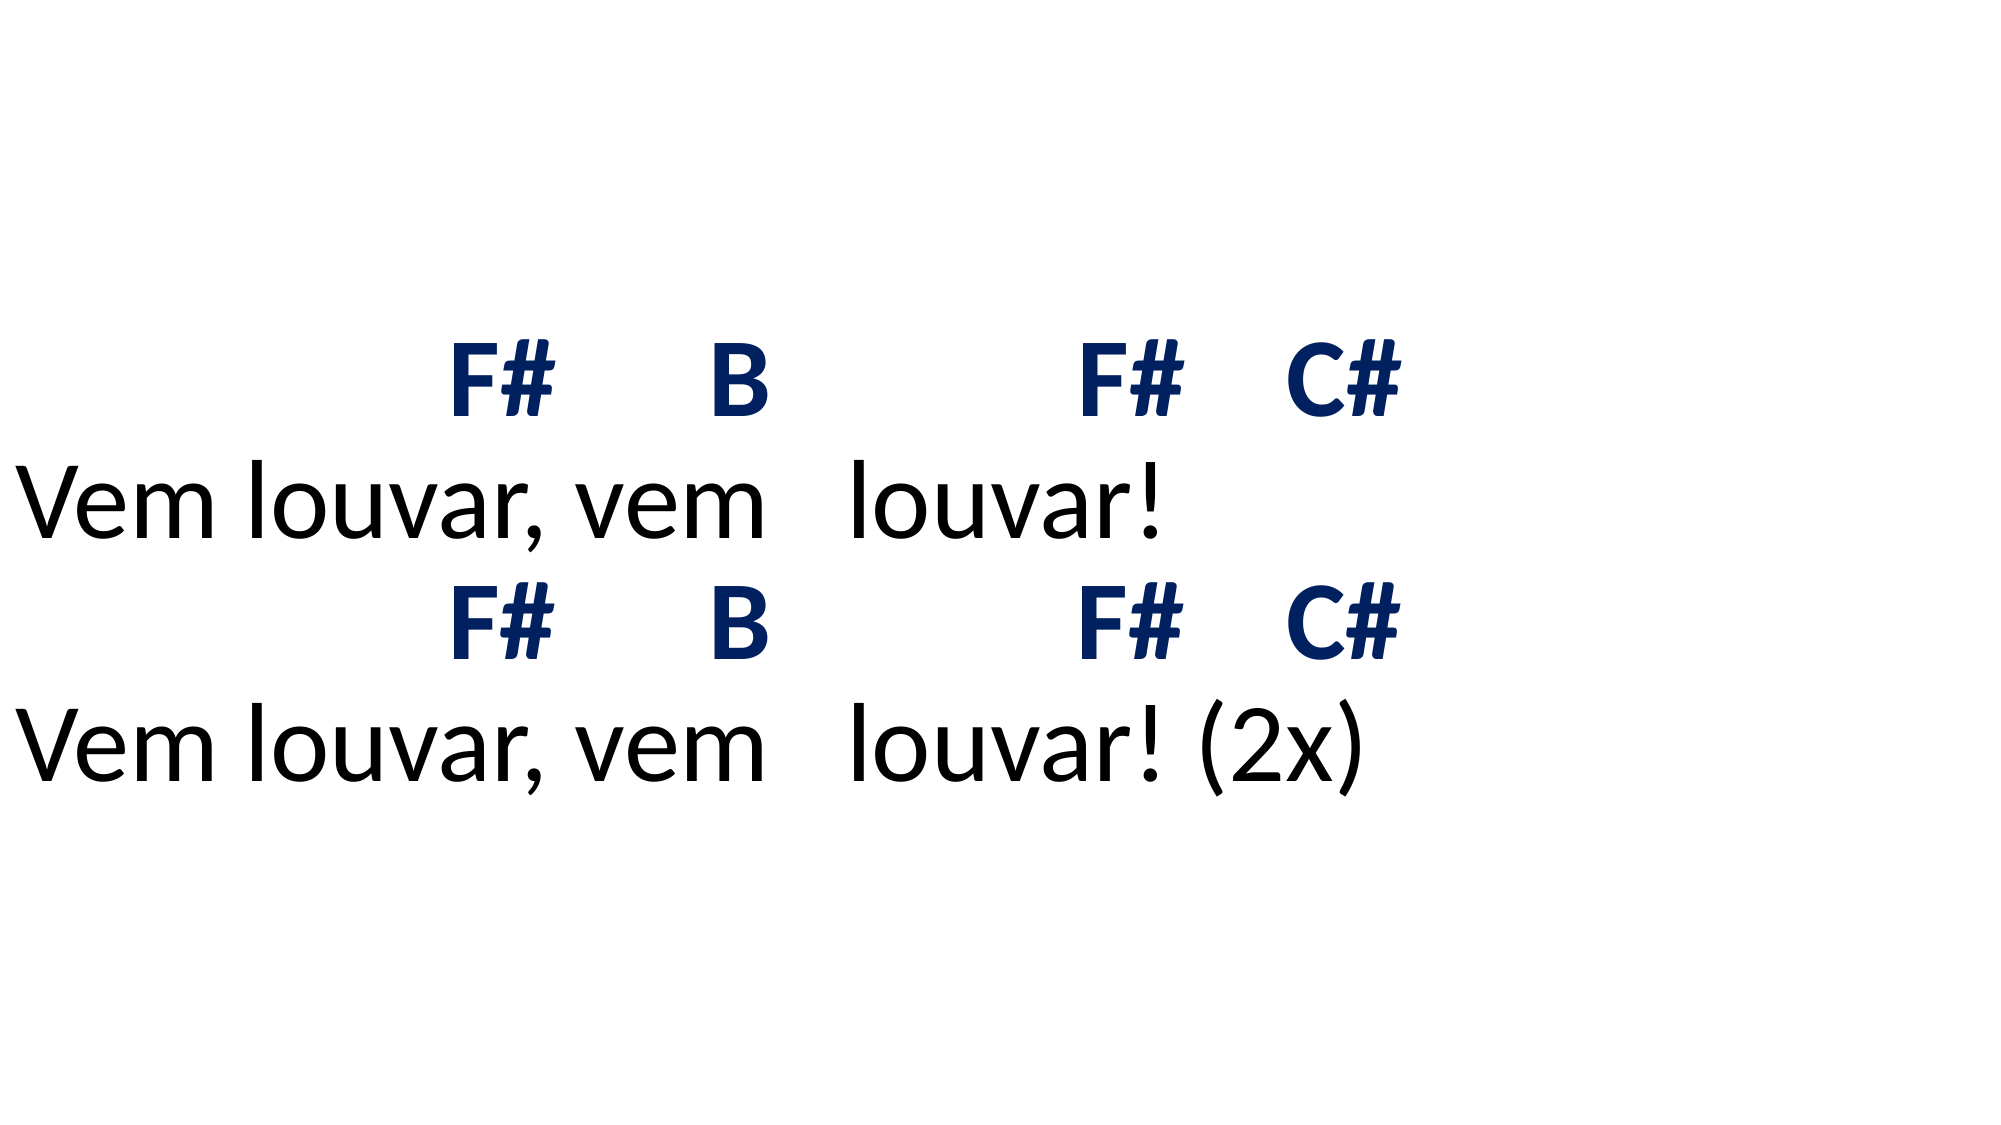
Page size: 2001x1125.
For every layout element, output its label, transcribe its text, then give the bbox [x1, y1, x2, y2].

title F# B F# C# Vem louvar, vem louvar! F# B F# C# Vem louvar, vem louvar! (2x) [0, 0, 2000, 1125]
